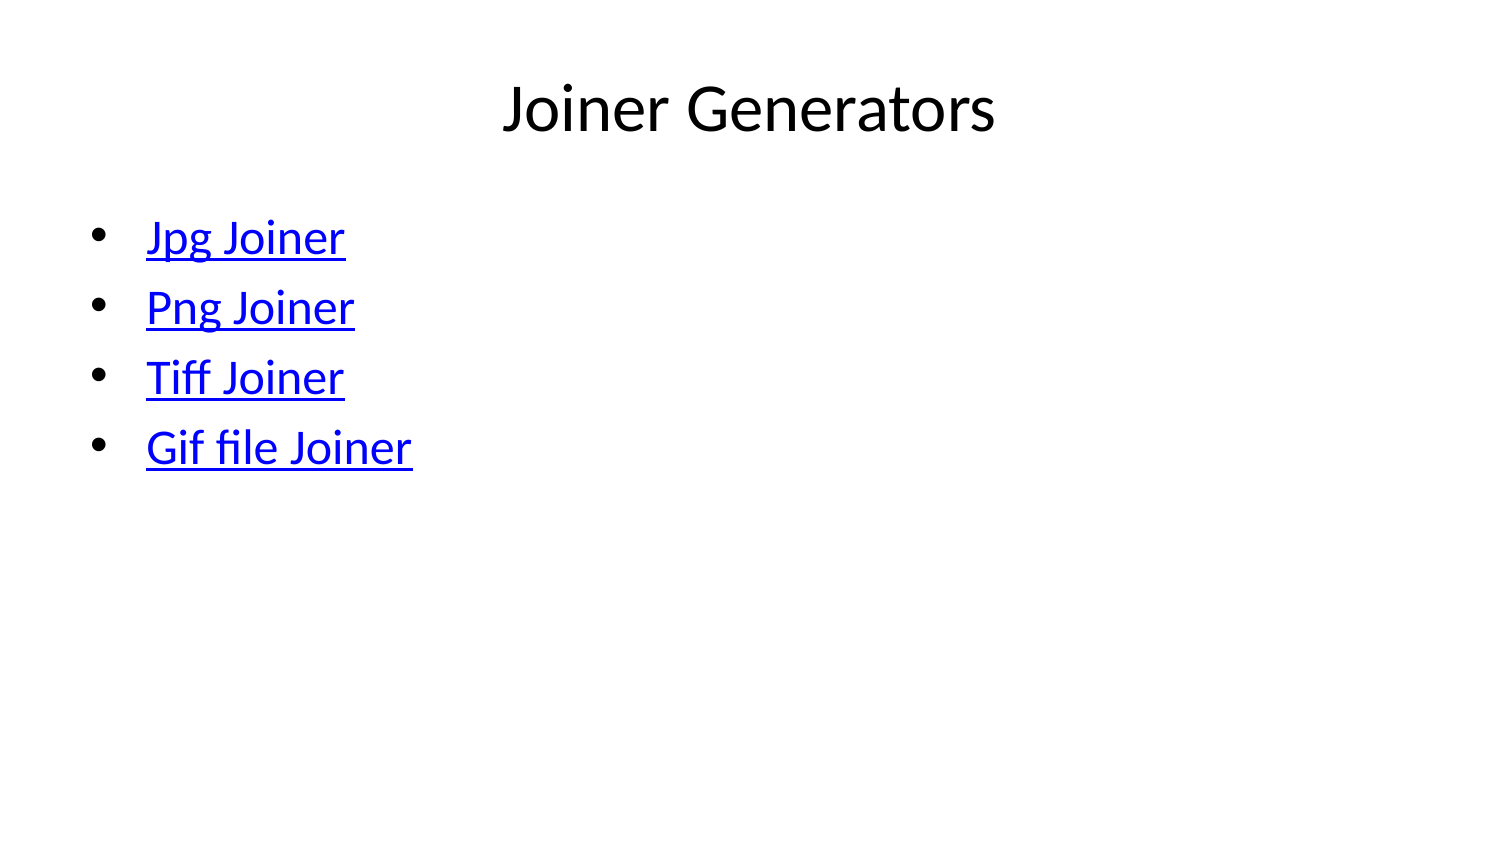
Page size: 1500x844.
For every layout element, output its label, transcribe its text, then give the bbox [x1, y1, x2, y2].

title Joiner Generators [75, 33, 1425, 175]
list Jpg Joiner Png Joiner Tiff Joiner Gif file Joiner [75, 196, 1425, 754]
